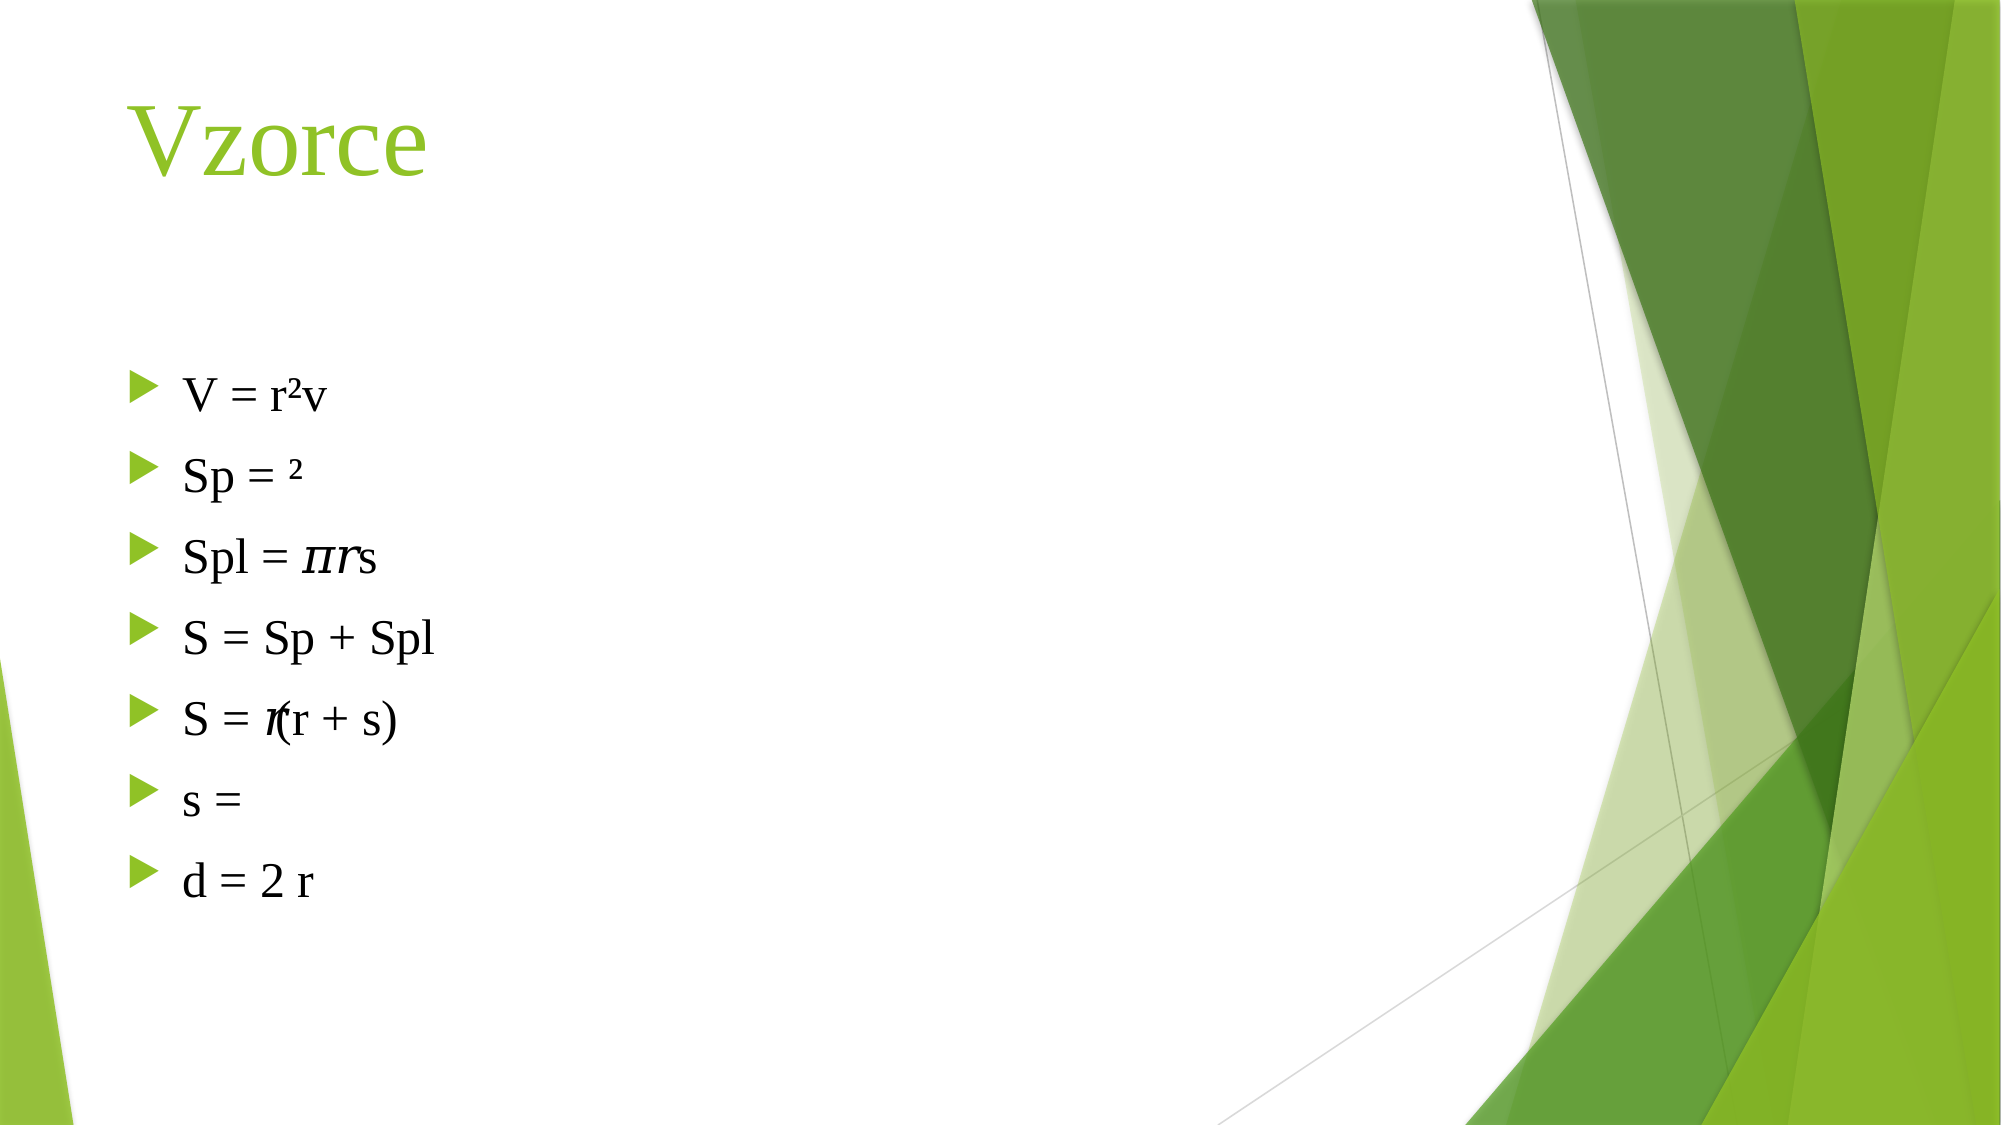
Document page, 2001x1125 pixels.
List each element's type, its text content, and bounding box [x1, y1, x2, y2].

title Vzorce [111, 63, 1522, 205]
